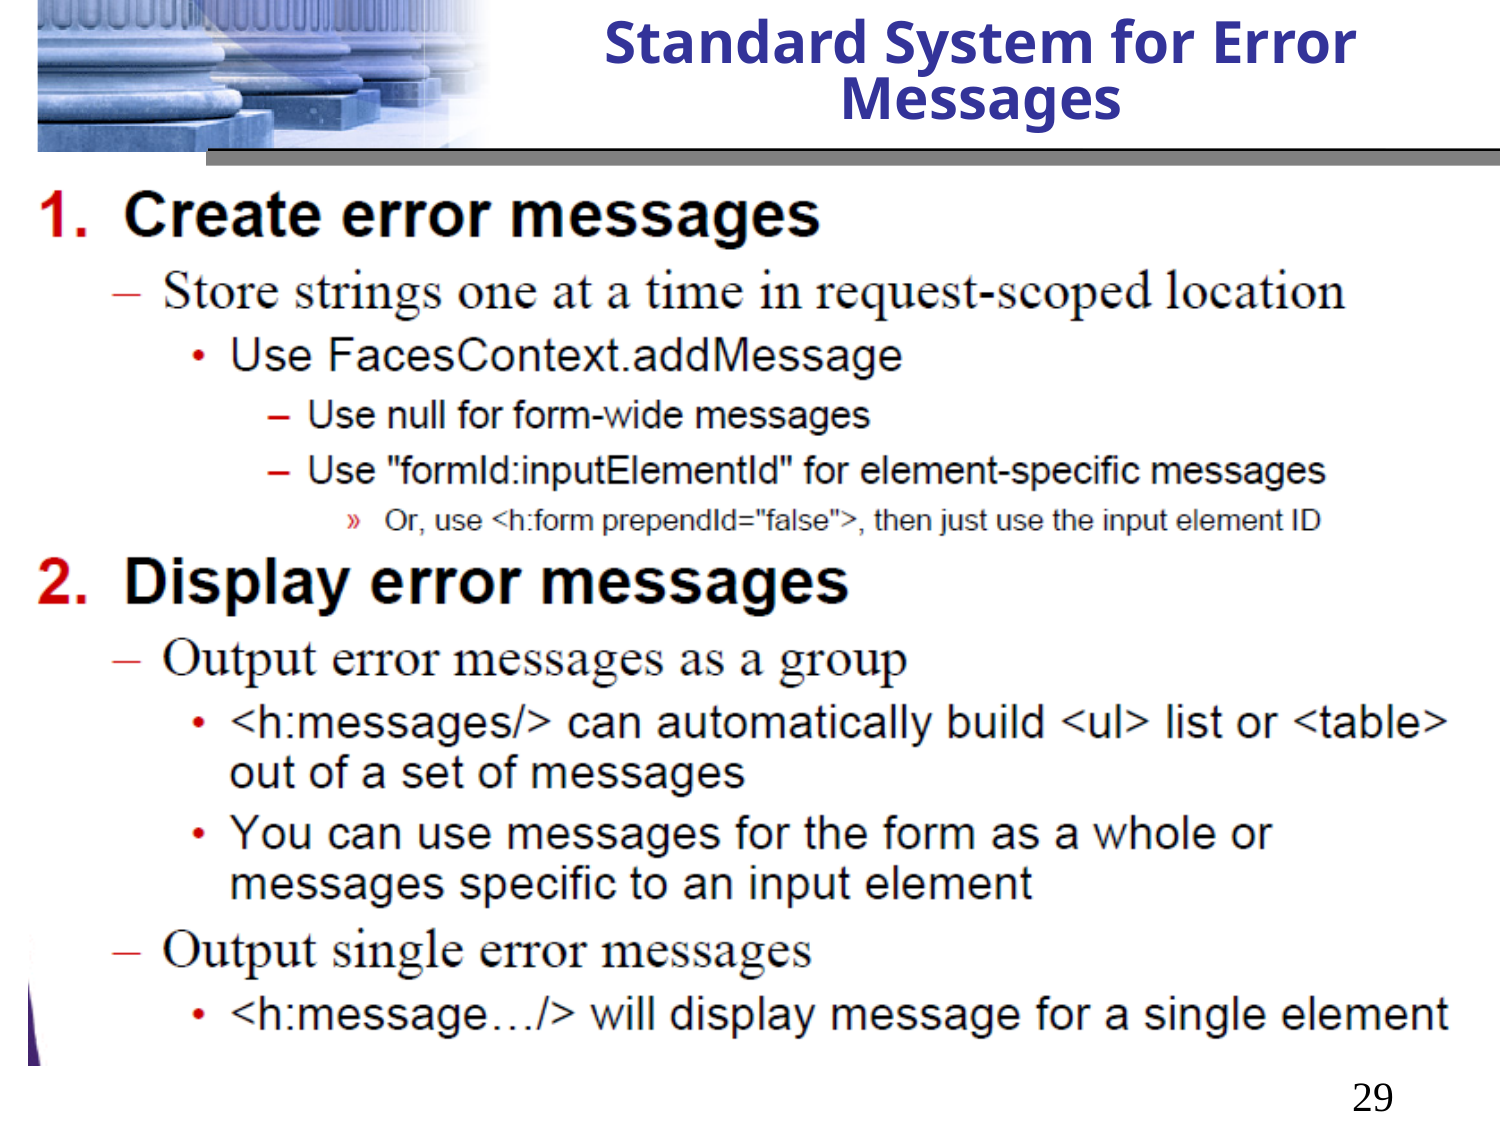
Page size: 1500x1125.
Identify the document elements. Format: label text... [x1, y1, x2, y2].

picture [27, 171, 1463, 1067]
title Standard System for Error Messages [462, 0, 1500, 151]
picture [37, 0, 462, 152]
